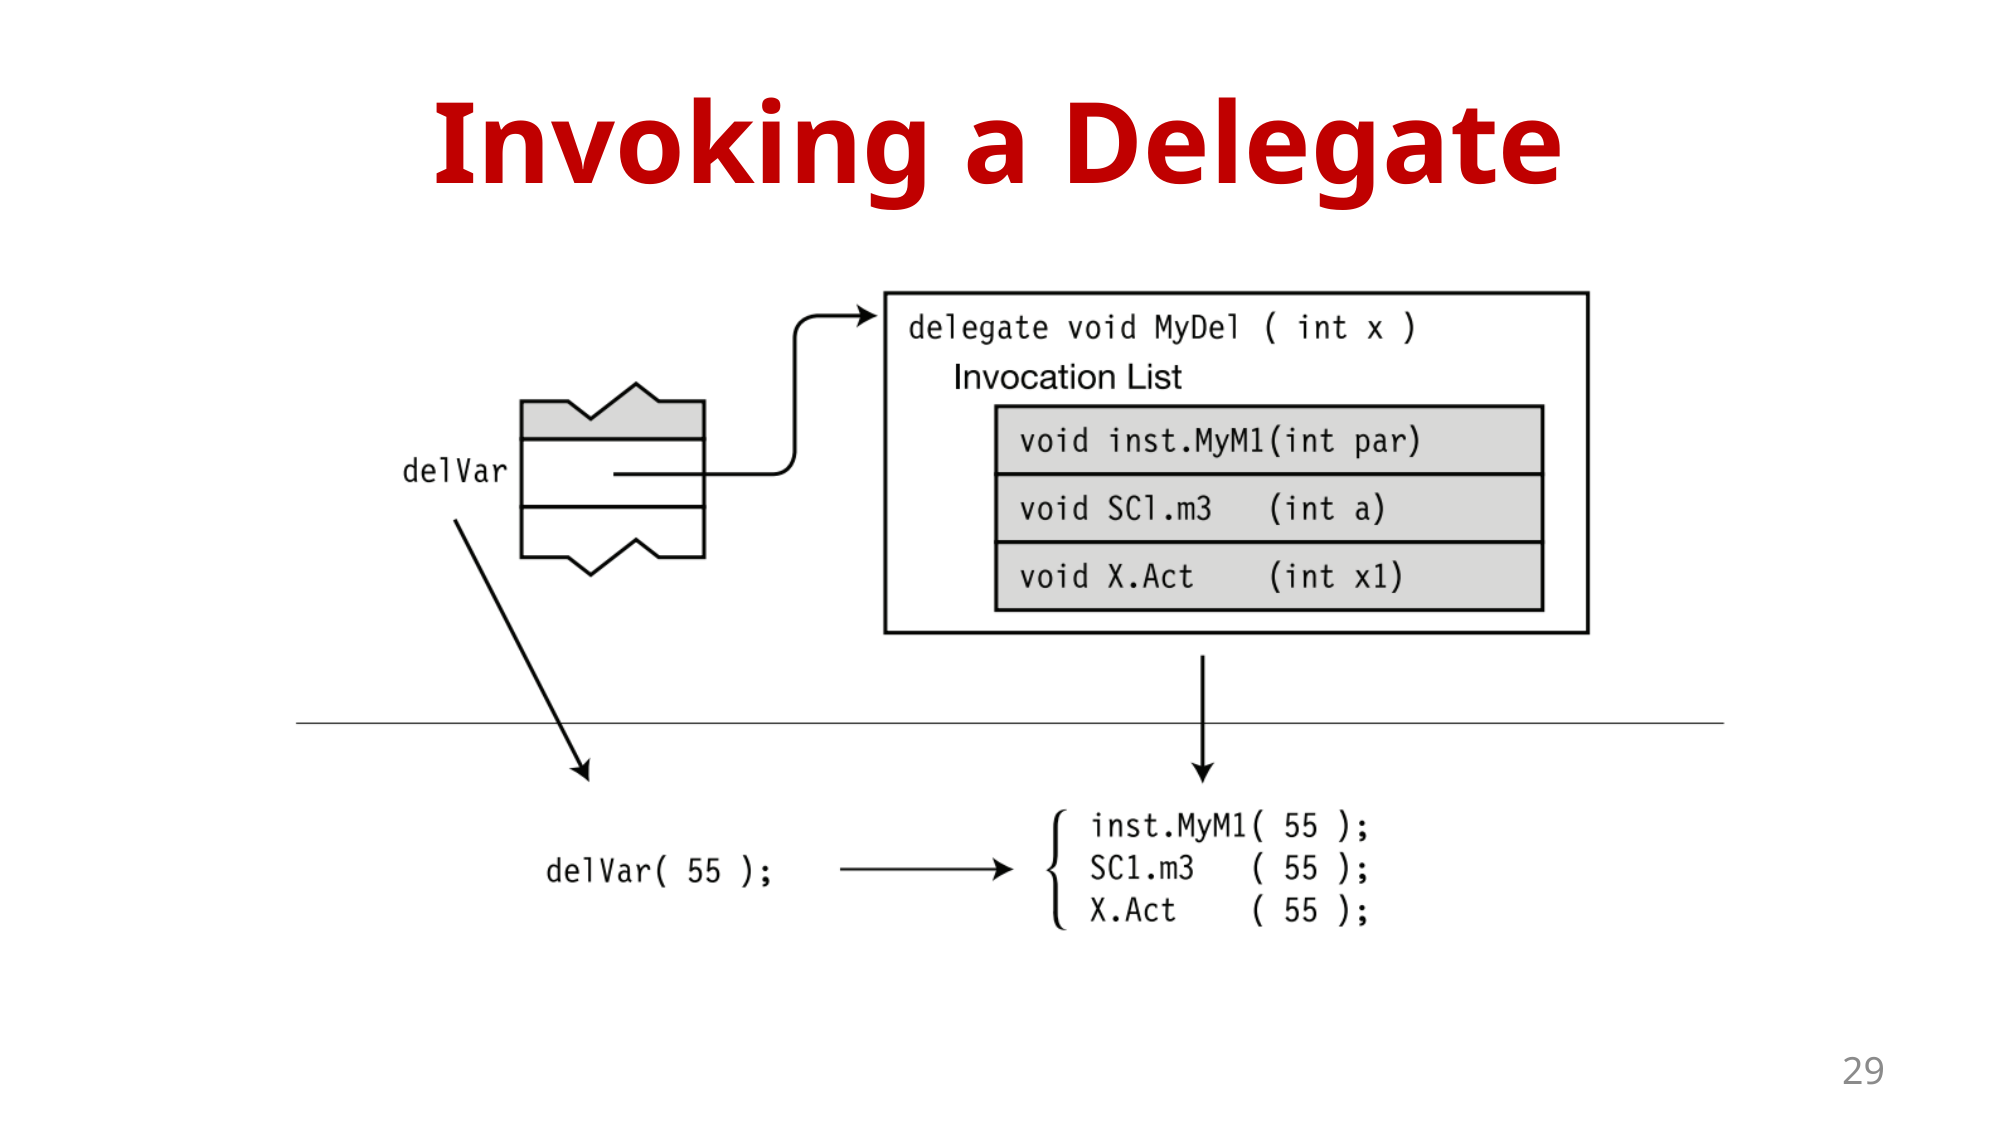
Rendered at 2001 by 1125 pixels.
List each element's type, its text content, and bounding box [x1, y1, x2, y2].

title Invoking a Delegate [99, 45, 1900, 233]
slide_number 29 [1433, 1042, 1900, 1103]
picture [286, 266, 1746, 939]
